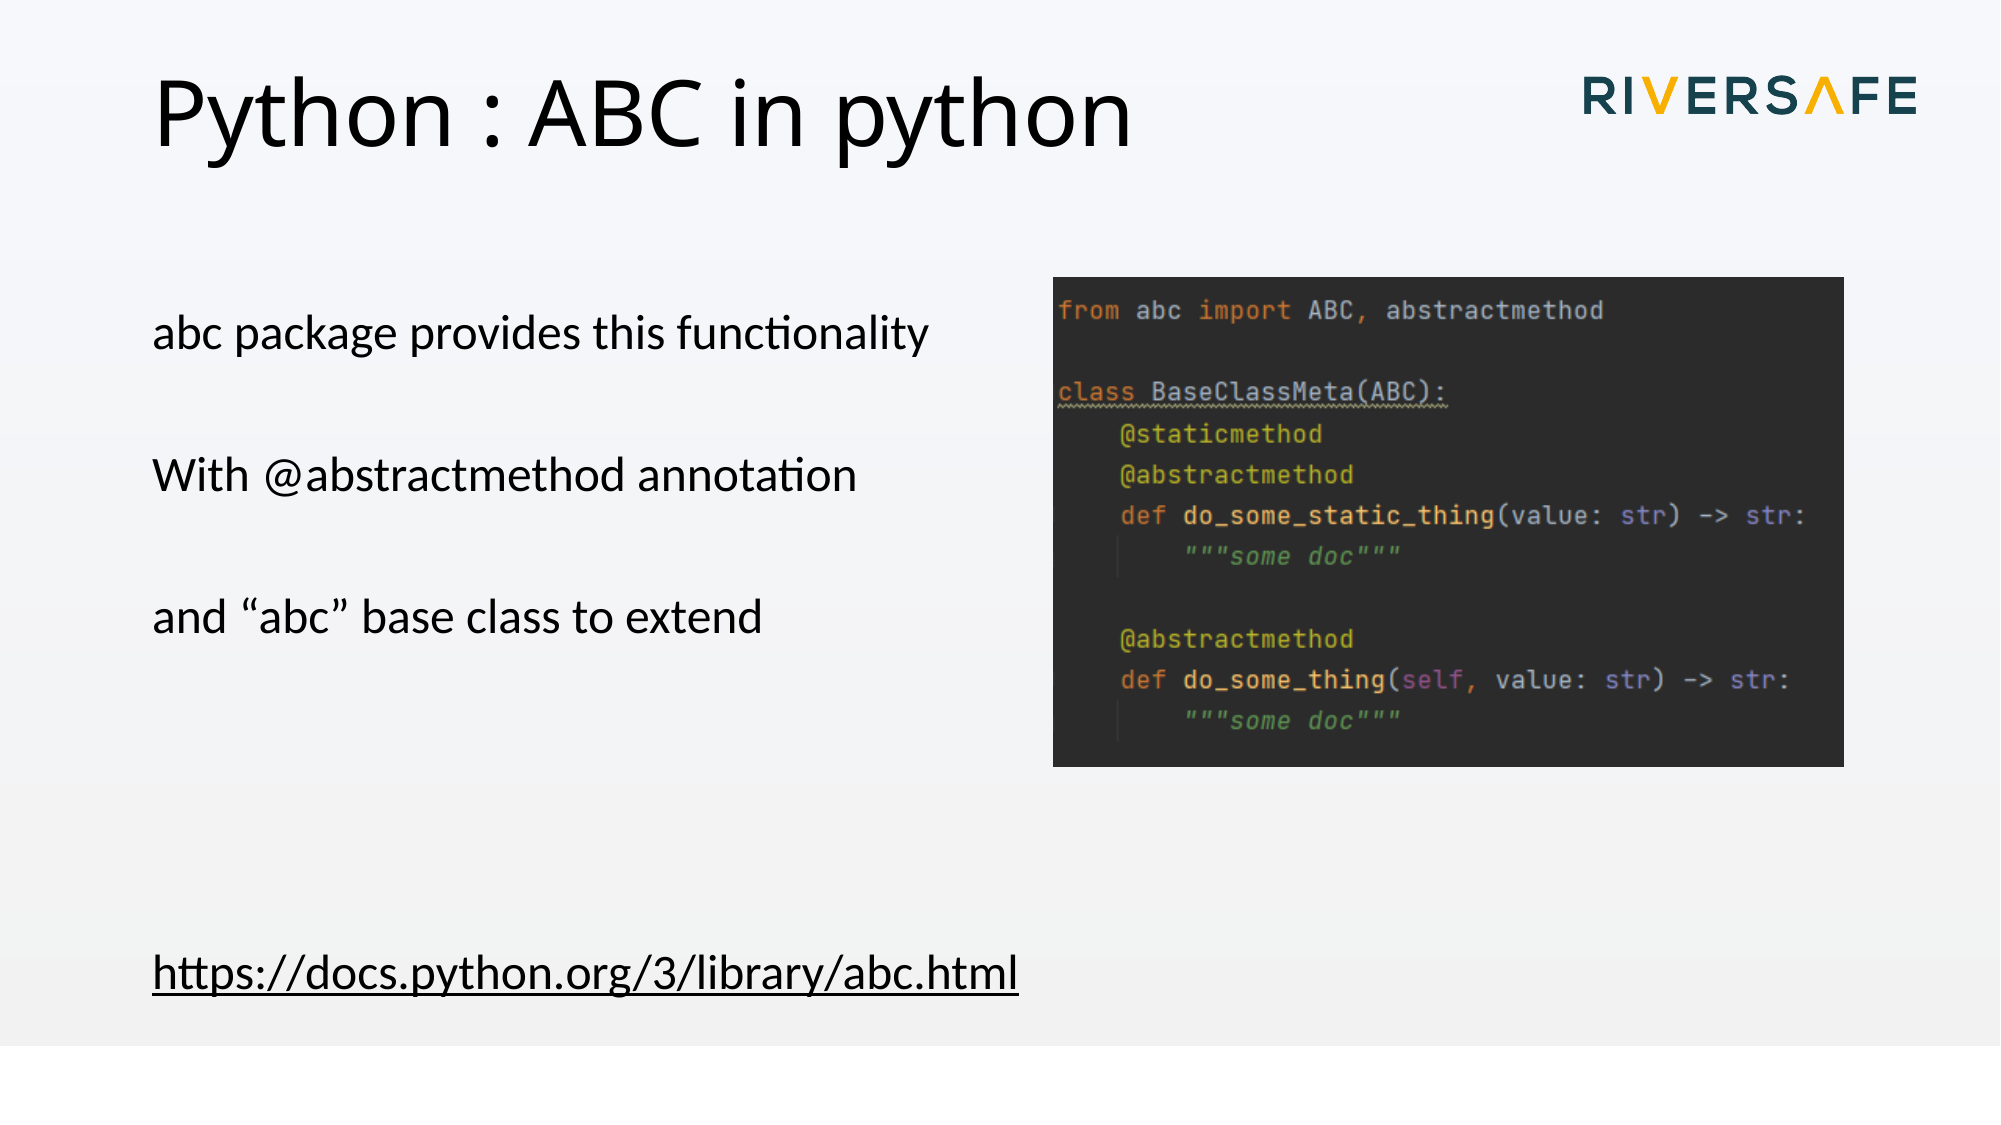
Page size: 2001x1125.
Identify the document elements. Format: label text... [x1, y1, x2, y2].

picture [1863, 75, 1916, 115]
title Python : ABC in python [137, 59, 1863, 278]
text_box abc package provides this functionality With @abstractmethod annotation and “abc” base class to extend https://docs.python.org/3/library/abc.html [137, 299, 1863, 1014]
picture [1052, 277, 1844, 767]
